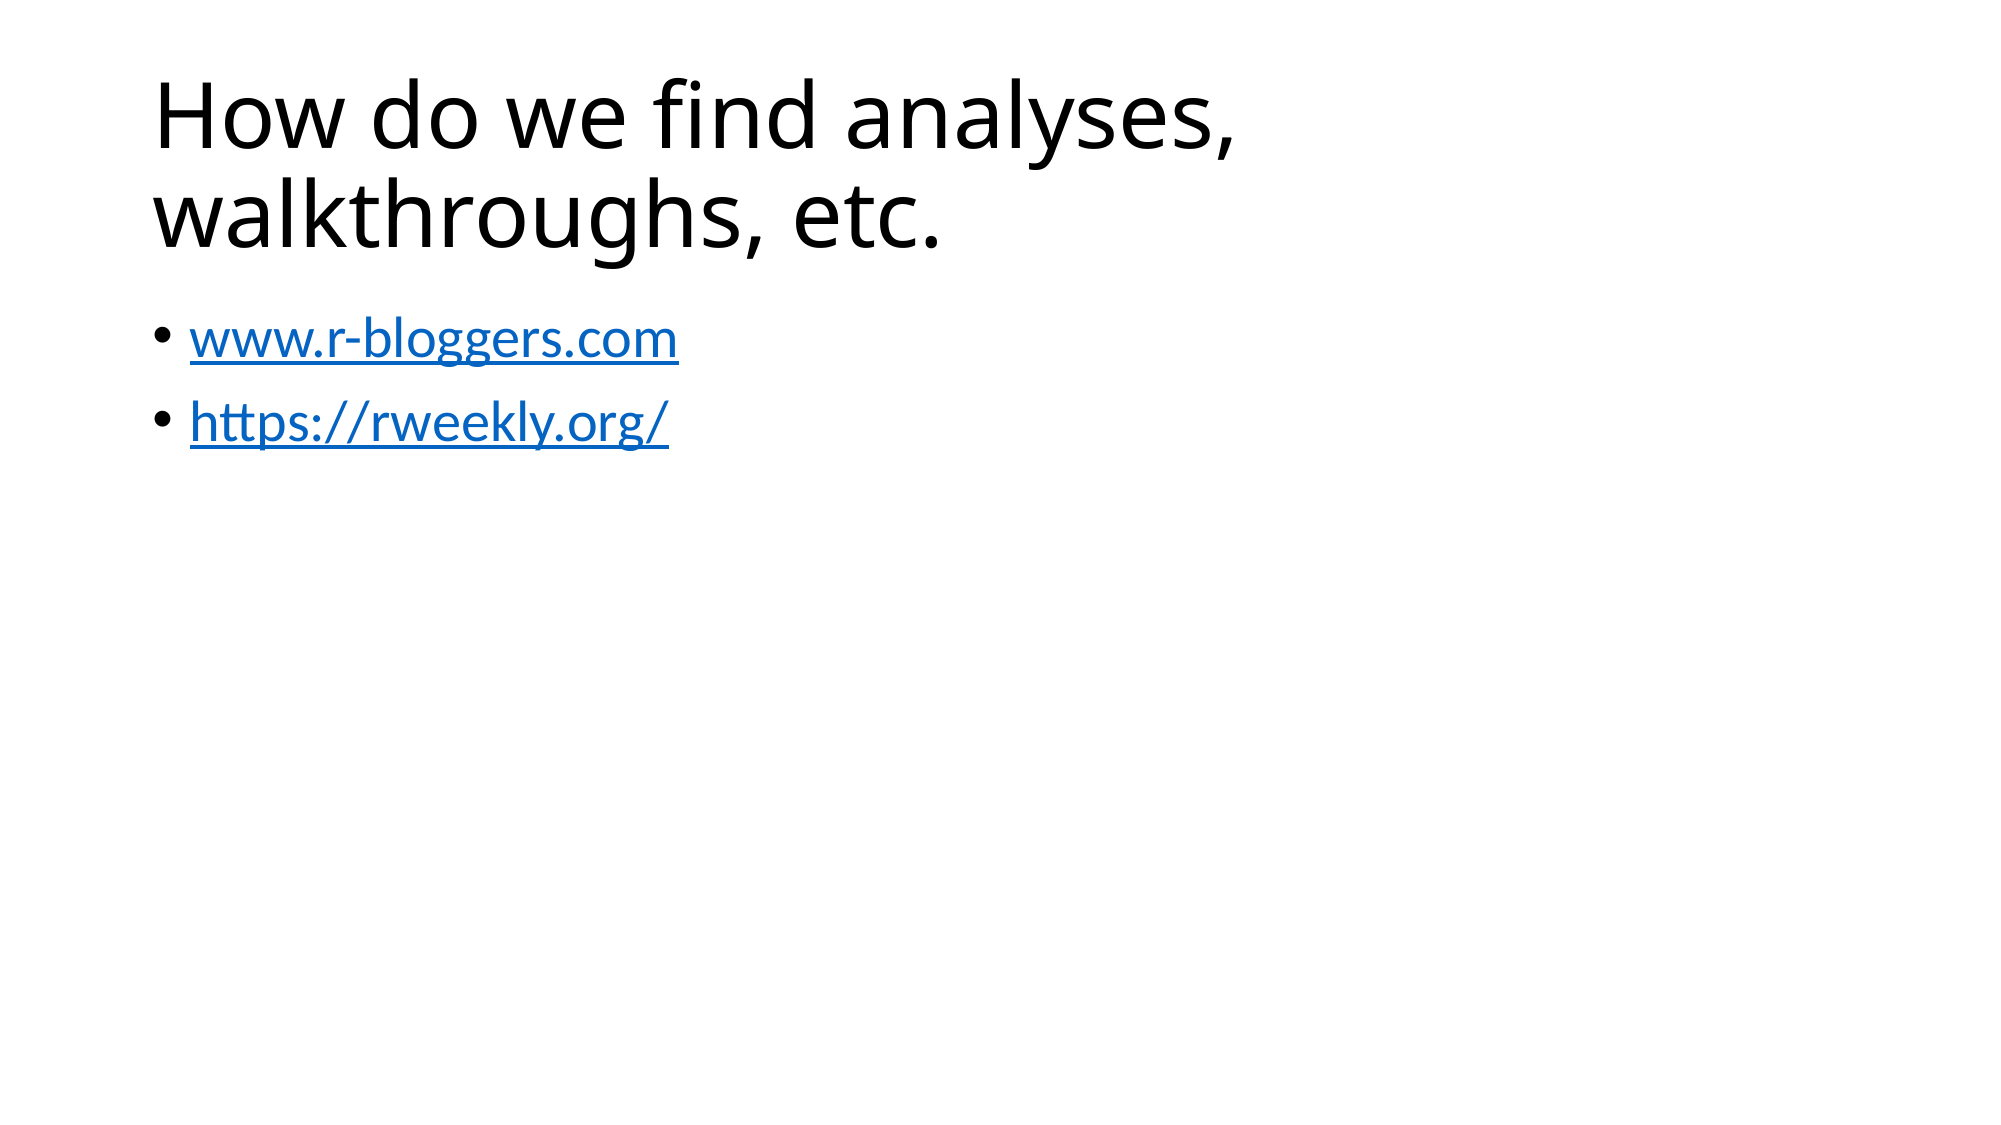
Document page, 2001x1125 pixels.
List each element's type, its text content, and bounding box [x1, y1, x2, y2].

list www.r-bloggers.com https://rweekly.org/ [137, 299, 1863, 1014]
title How do we find analyses, walkthroughs, etc. [137, 59, 1863, 278]
